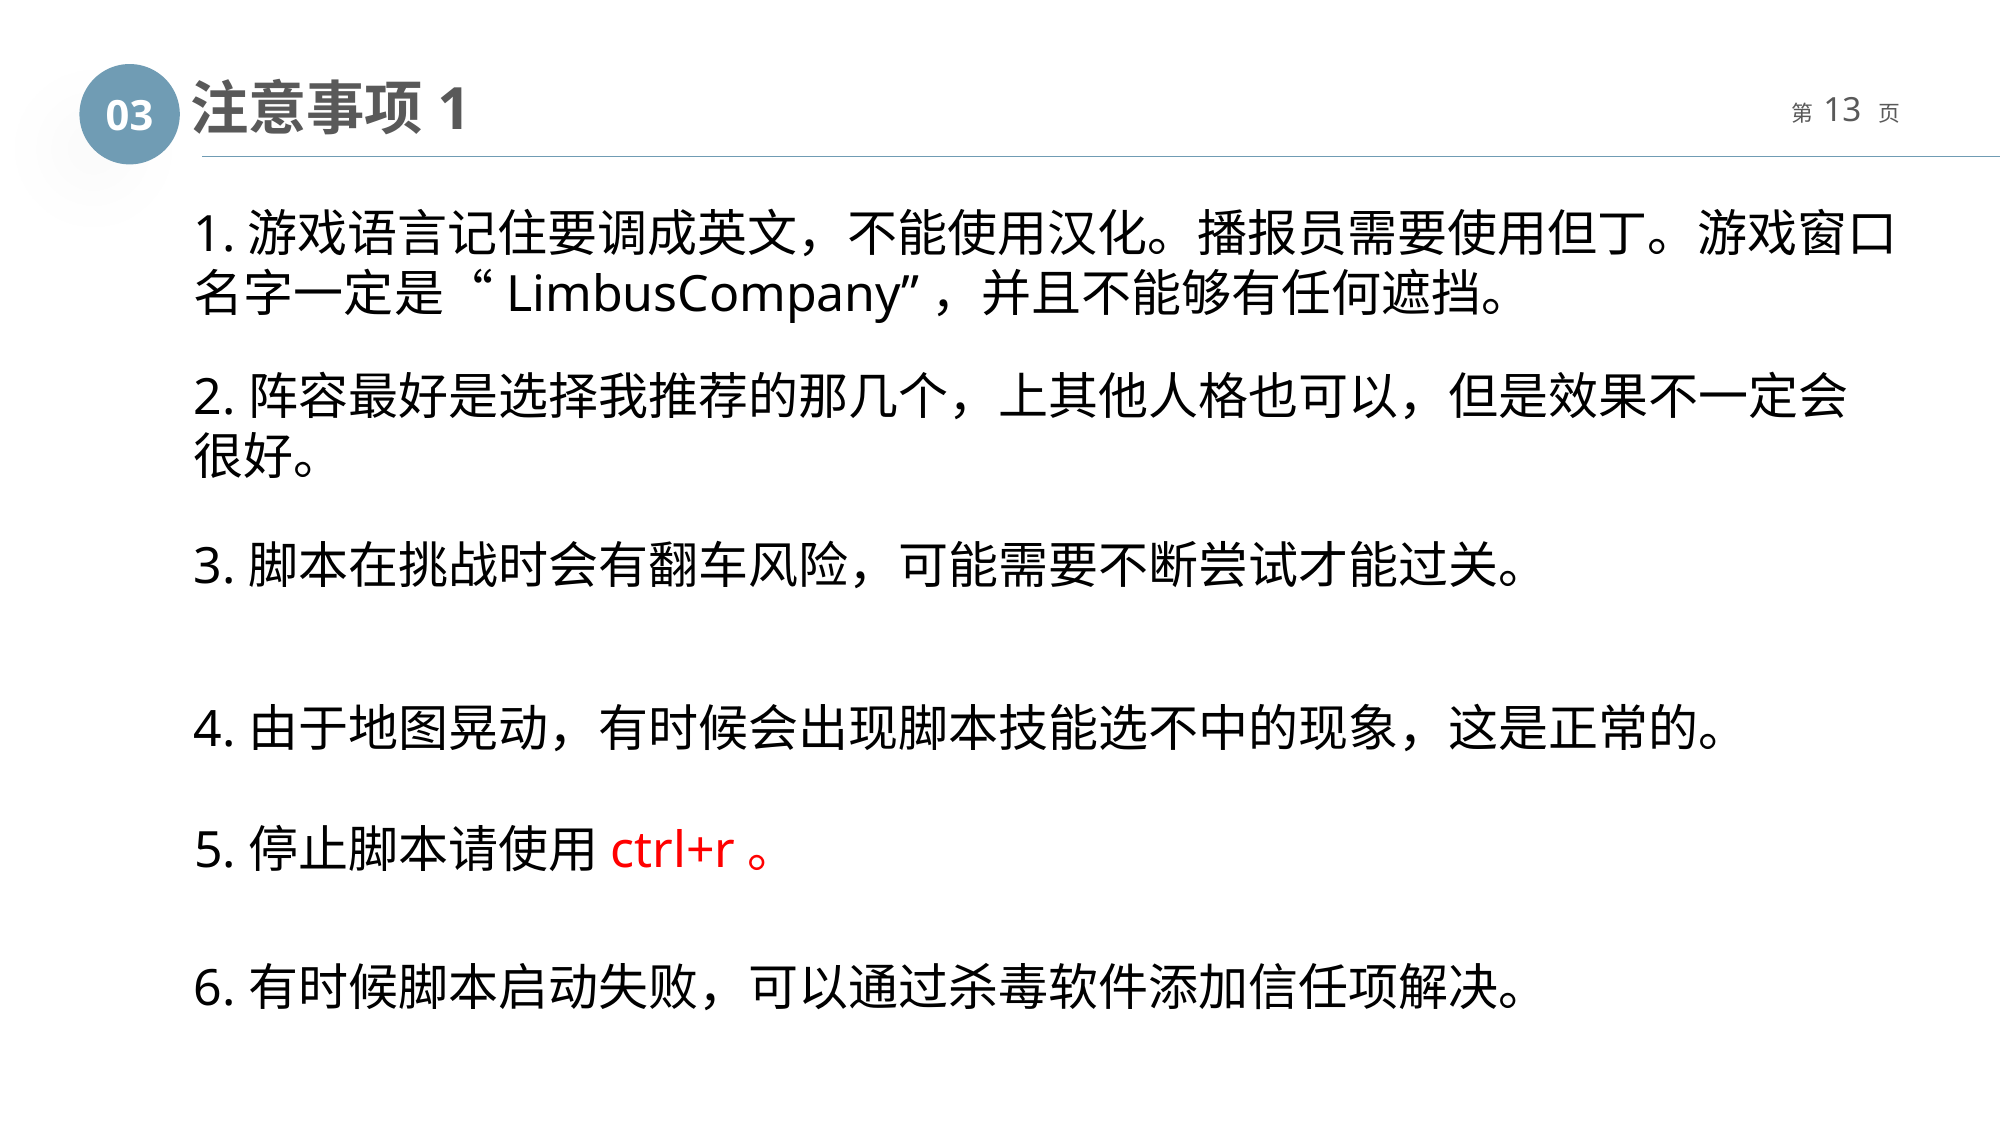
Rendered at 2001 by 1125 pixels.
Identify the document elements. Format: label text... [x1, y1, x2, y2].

text_box 5.停止脚本请使用ctrl+r。 [179, 810, 1872, 885]
text_box 2.阵容最好是选择我推荐的那几个，上其他人格也可以，但是效果不一定会很好。 [179, 357, 1872, 492]
text_box 1.游戏语言记住要调成英文，不能使用汉化。播报员需要使用但丁。游戏窗口名字一定是“LimbusCompany”，并且不能够有任何遮挡。 [179, 194, 1941, 330]
text_box 6.有时候脚本启动失败，可以通过杀毒软件添加信任项解决。 [179, 948, 1872, 1024]
text_box 4.由于地图晃动，有时候会出现脚本技能选不中的现象，这是正常的。 [179, 689, 1872, 765]
text_box 注意事项1 [175, 63, 486, 149]
text_box 03 [79, 64, 180, 165]
text_box 3.脚本在挑战时会有翻车风险，可能需要不断尝试才能过关。 [179, 526, 1872, 602]
